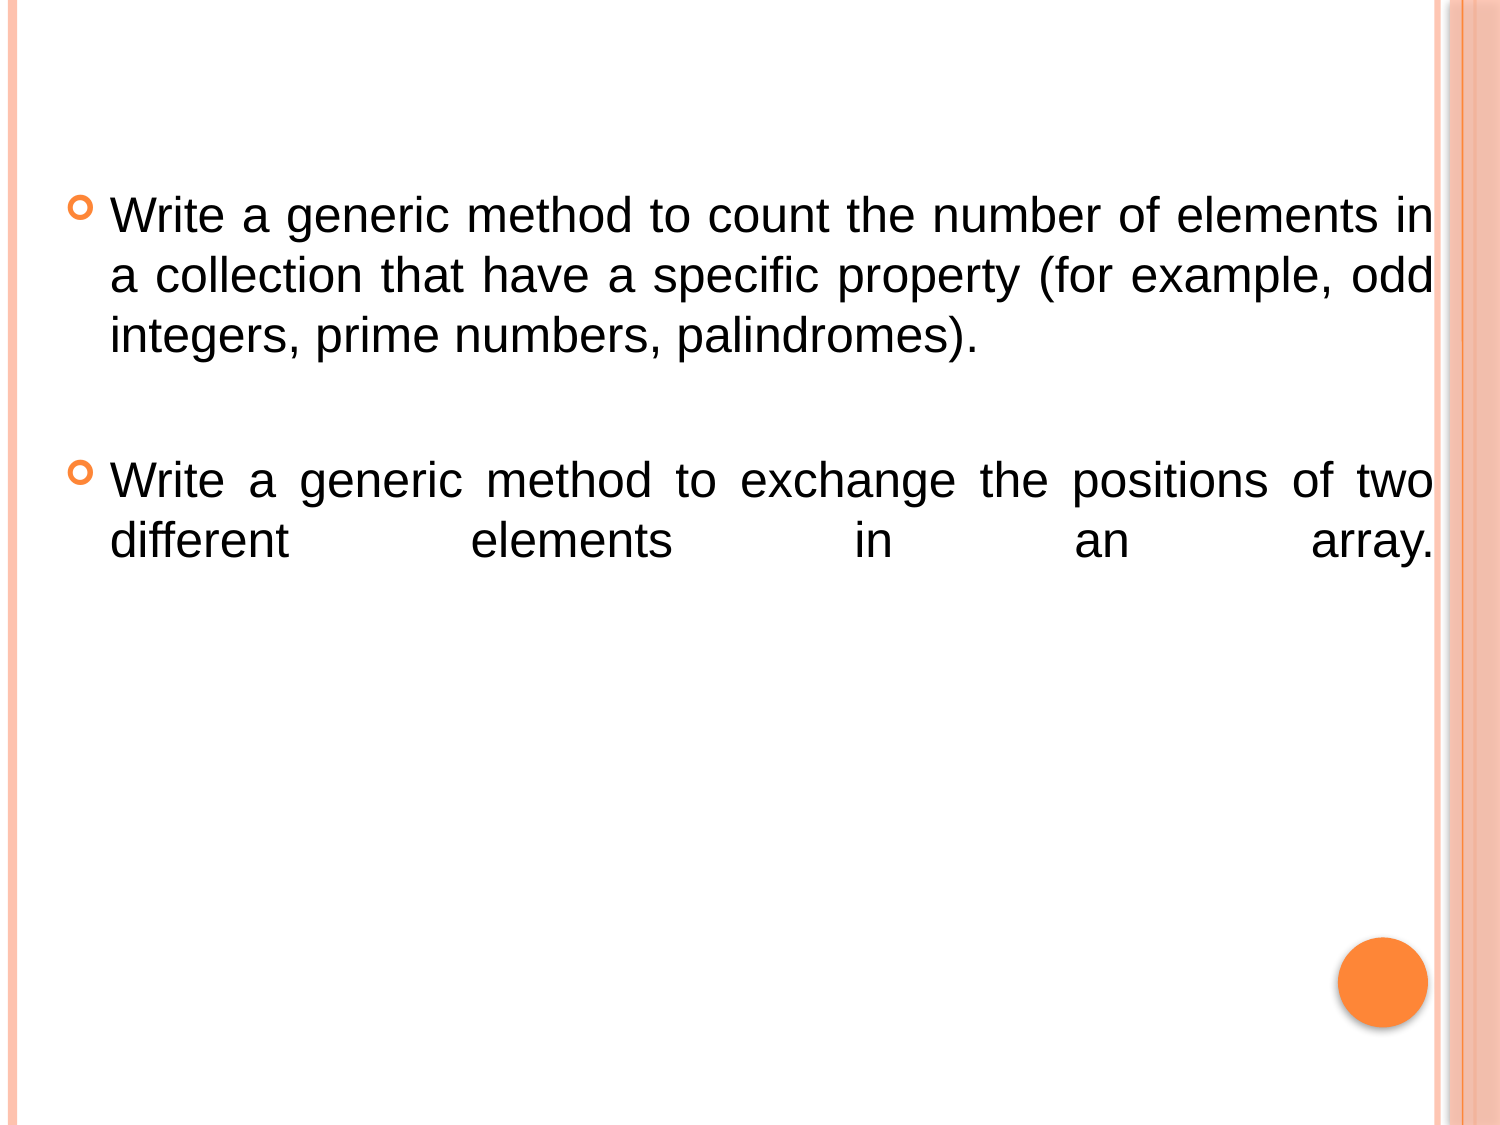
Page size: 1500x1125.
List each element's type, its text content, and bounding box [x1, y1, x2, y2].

list Write a generic method to count the number of elements in a collection that have a specific property (for example, odd integers, prime numbers, palindromes). Write a generic method to exchange the positions of two different elements in an array. [50, 174, 1450, 1088]
